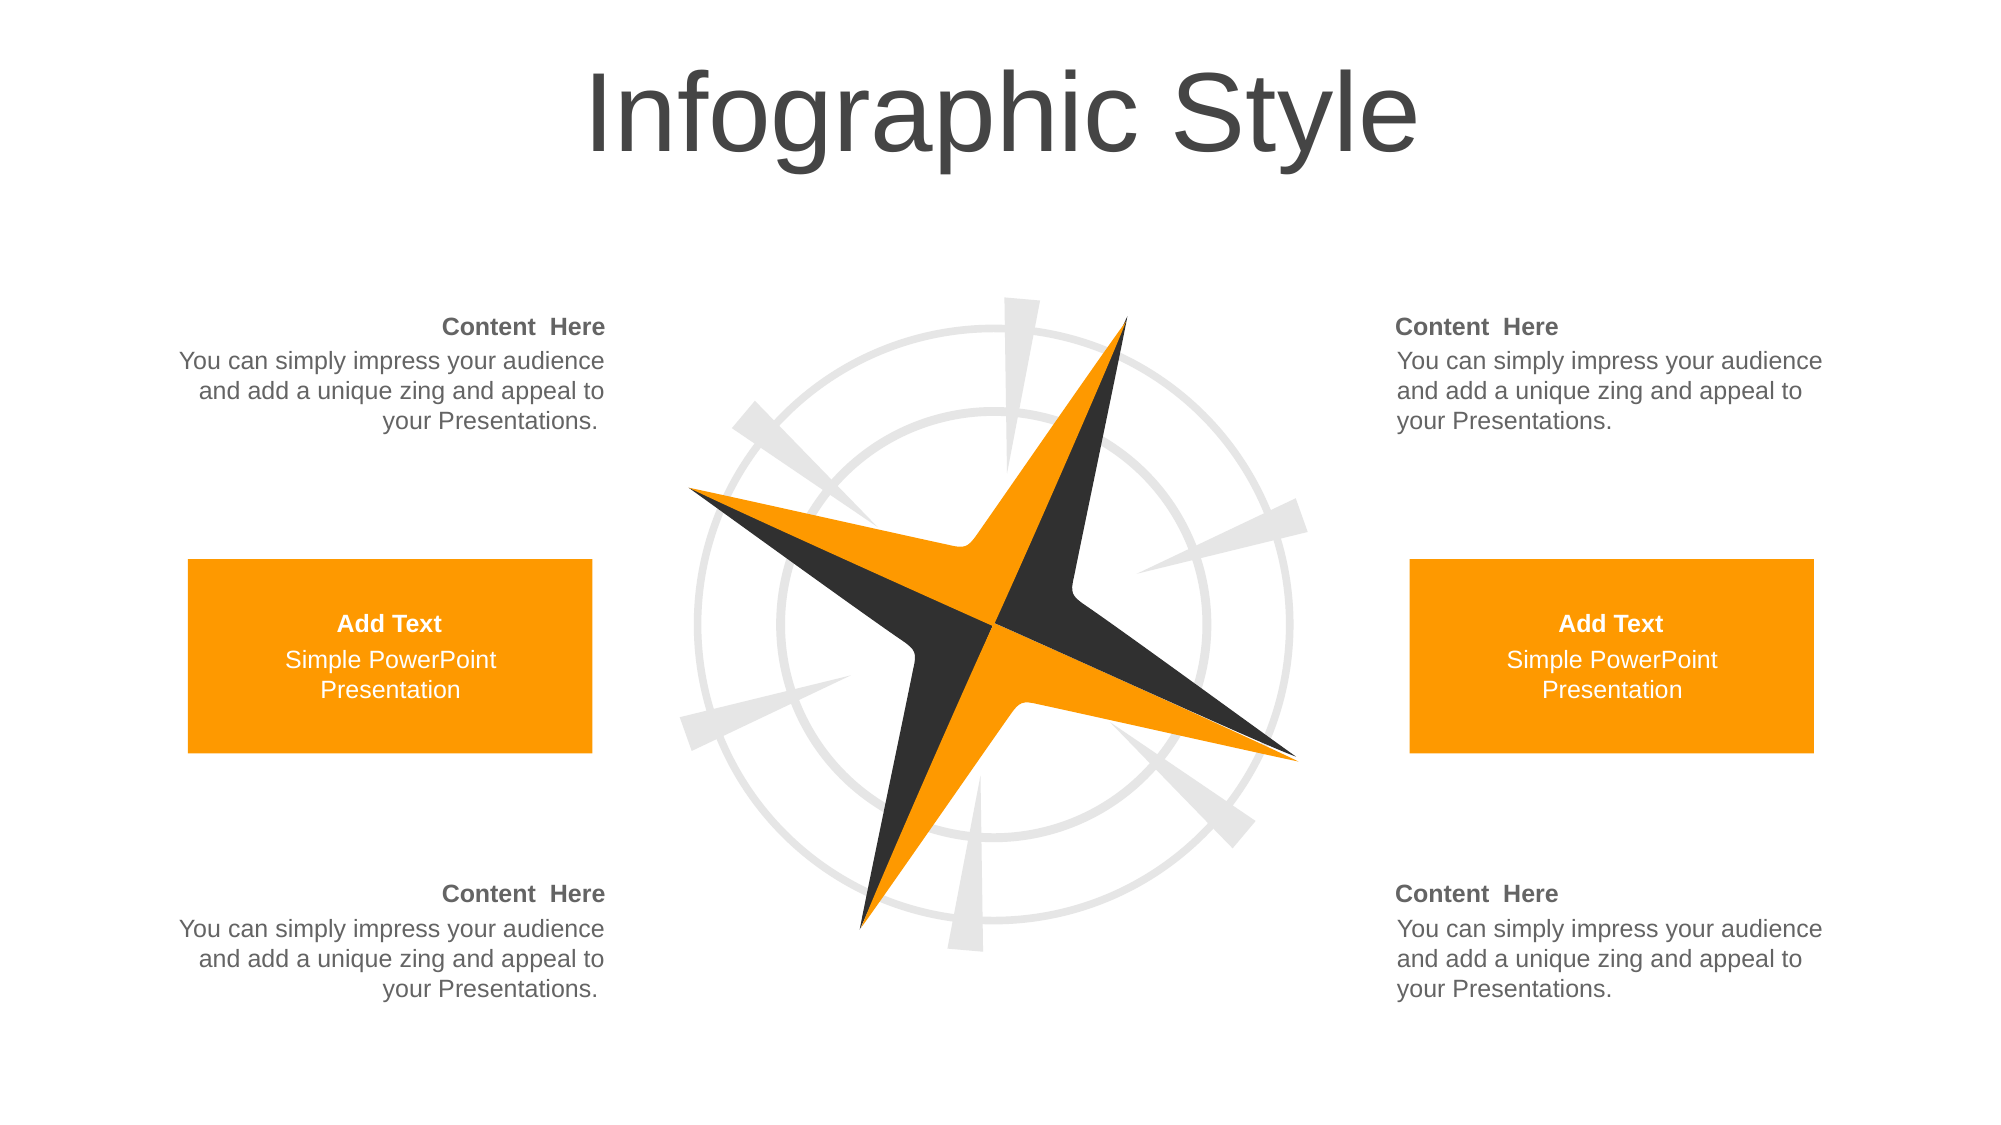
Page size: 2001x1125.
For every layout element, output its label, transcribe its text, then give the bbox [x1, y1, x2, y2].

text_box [1380, 870, 1843, 1011]
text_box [260, 600, 521, 712]
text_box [666, 297, 1321, 952]
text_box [1380, 303, 1843, 444]
list Infographic Style [53, 55, 1952, 175]
text_box [187, 558, 593, 754]
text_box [159, 870, 621, 1011]
text_box [1409, 558, 1815, 754]
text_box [159, 303, 621, 444]
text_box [1481, 600, 1742, 712]
